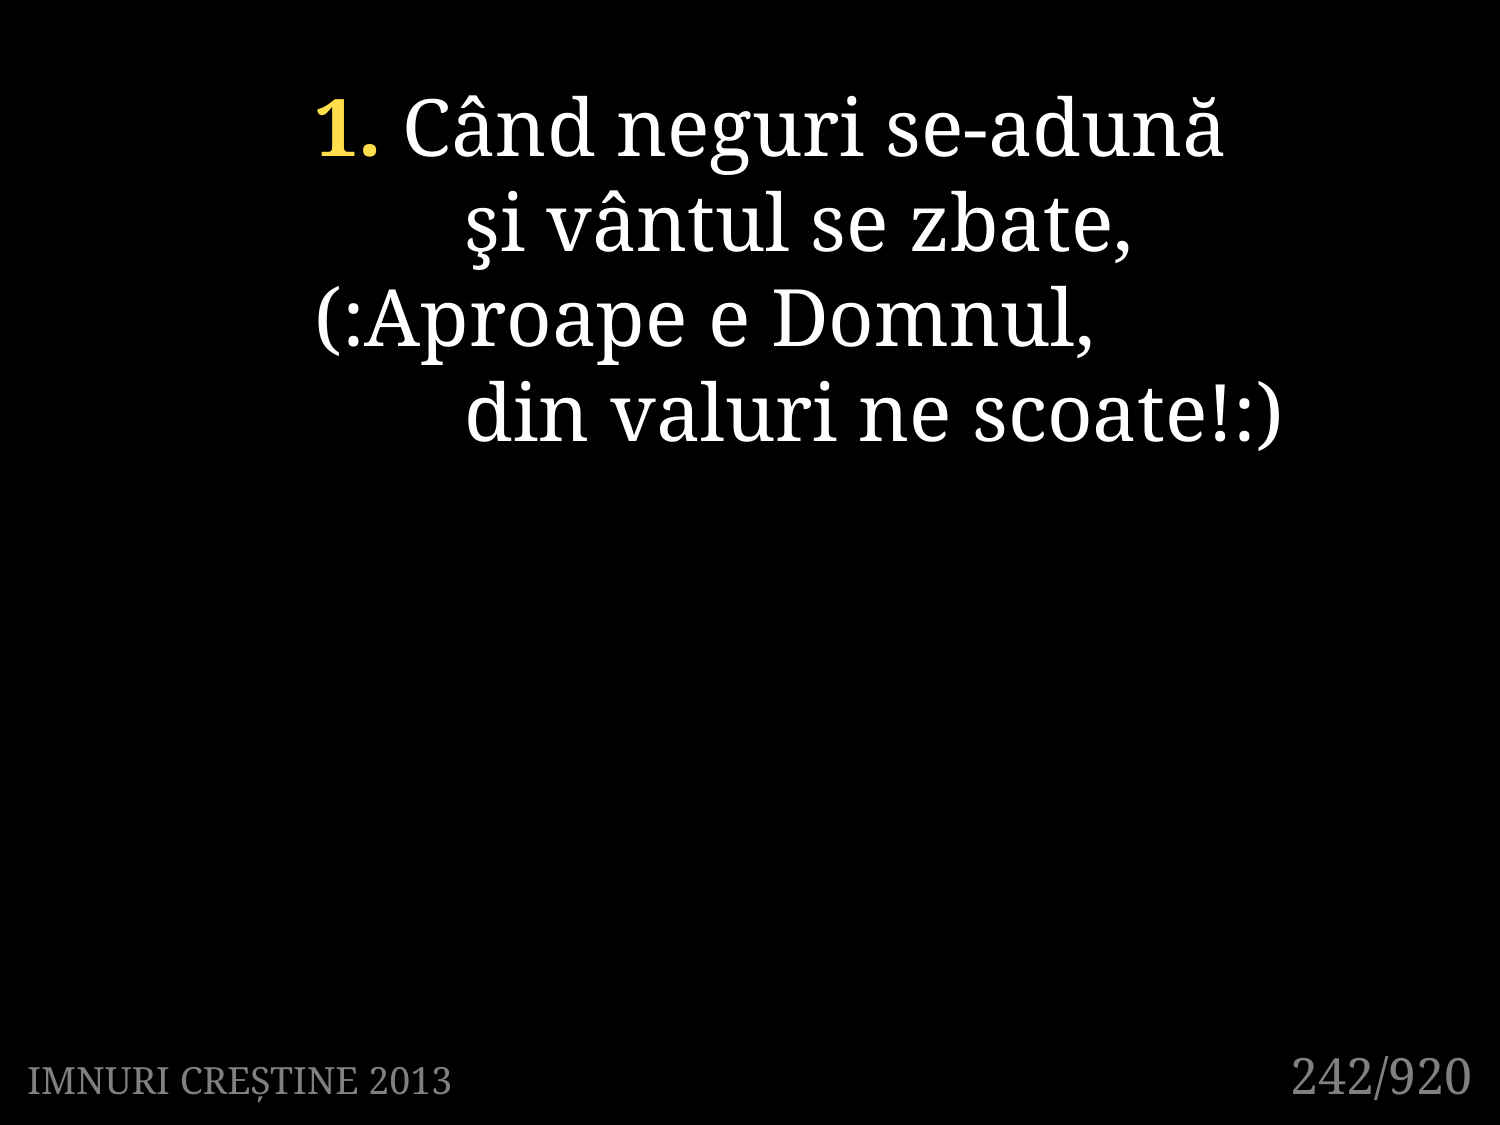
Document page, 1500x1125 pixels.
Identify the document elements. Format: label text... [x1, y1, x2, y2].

text_box 1. Când neguri se-adună şi vântul se zbate, (:Aproape e Domnul, din valuri ne scoate!:) [299, 69, 1500, 465]
text_box 242/920 [637, 1037, 1488, 1113]
text_box IMNURI CREȘTINE 2013 [12, 1049, 637, 1110]
